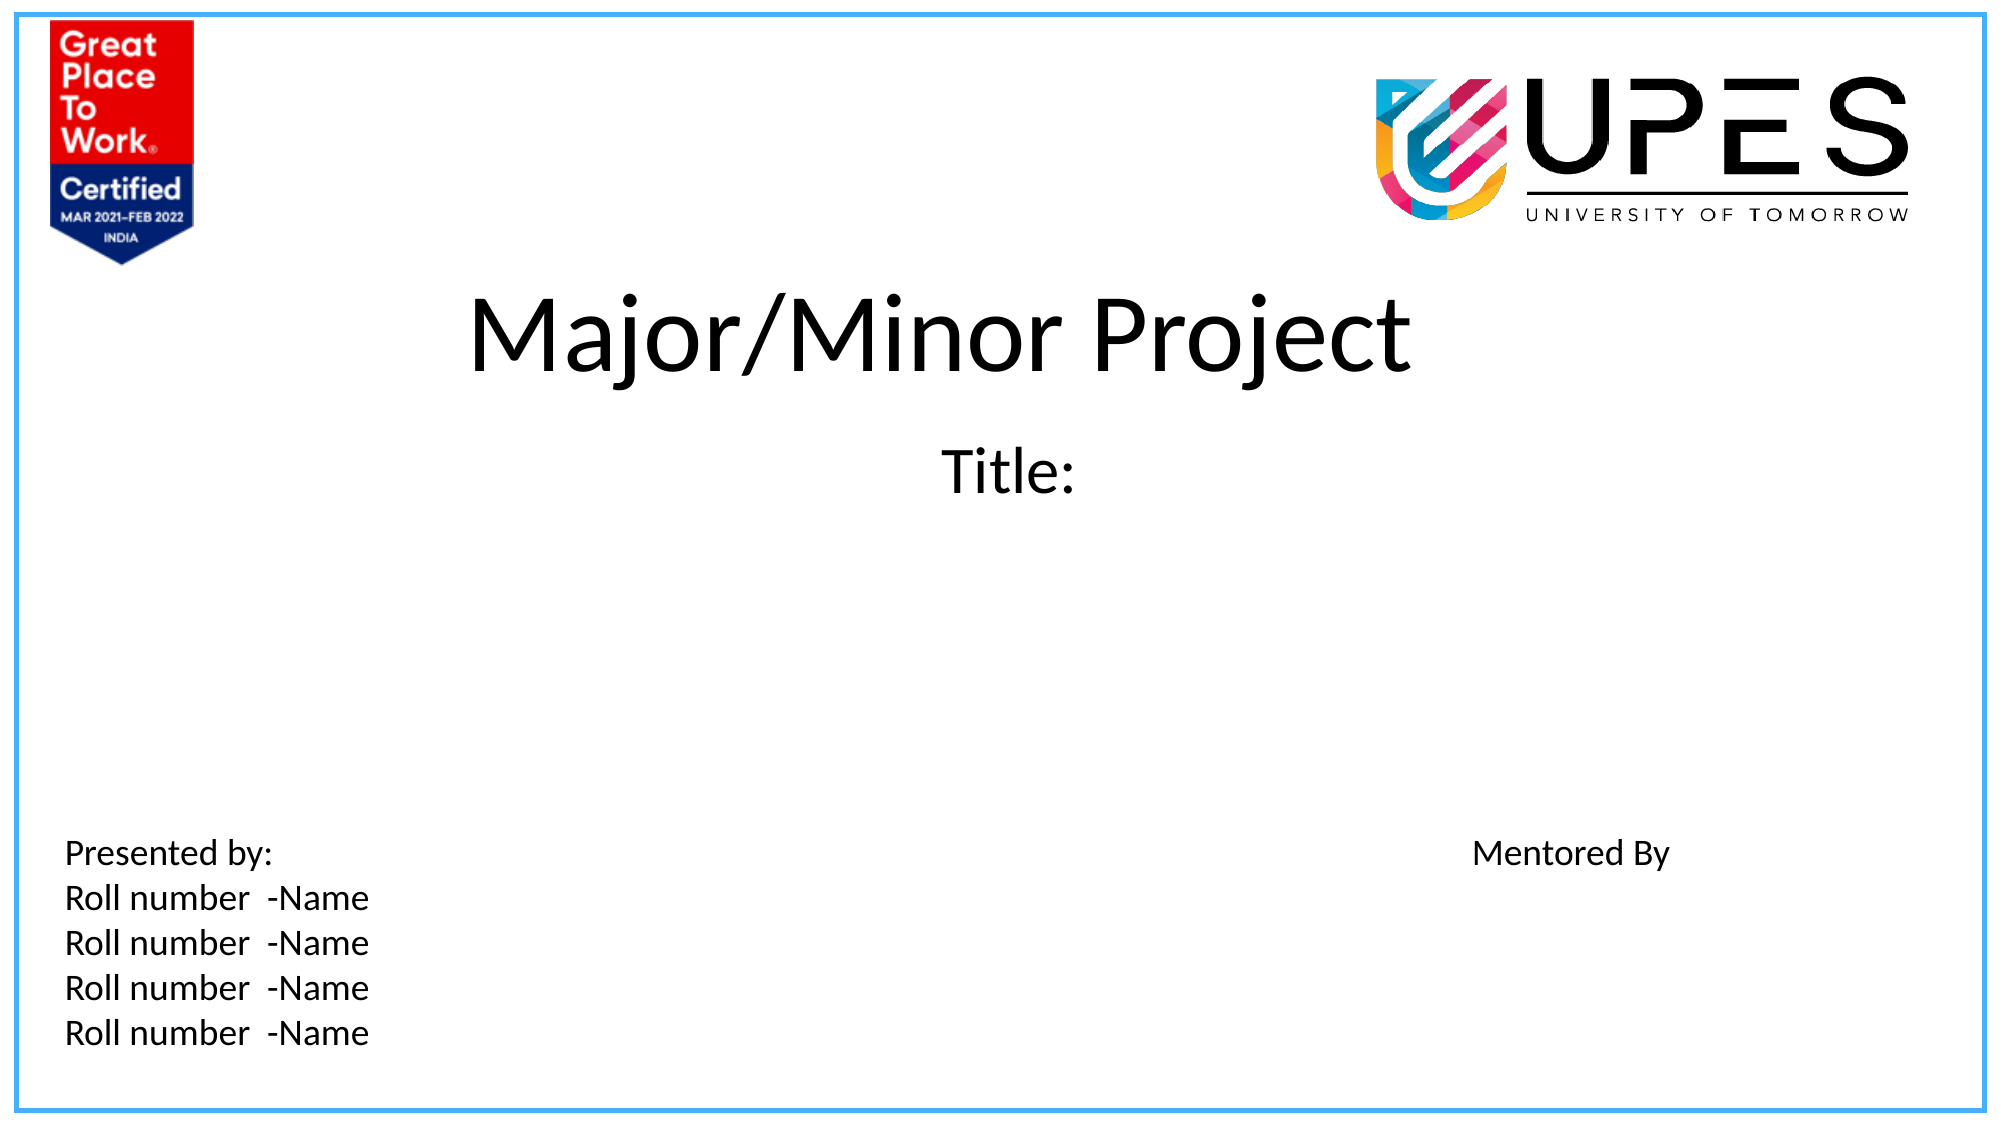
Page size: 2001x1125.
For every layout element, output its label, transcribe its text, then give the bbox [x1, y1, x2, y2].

text_box Major/Minor Project [452, 251, 1552, 402]
text_box Presented by: Roll number -Name Roll number -Name Roll number -Name Roll number -Name [50, 820, 571, 1106]
picture [49, 20, 194, 266]
picture [1322, 20, 1978, 266]
text_box Title: [193, 419, 1826, 515]
text_box Mentored By [1457, 820, 1903, 881]
